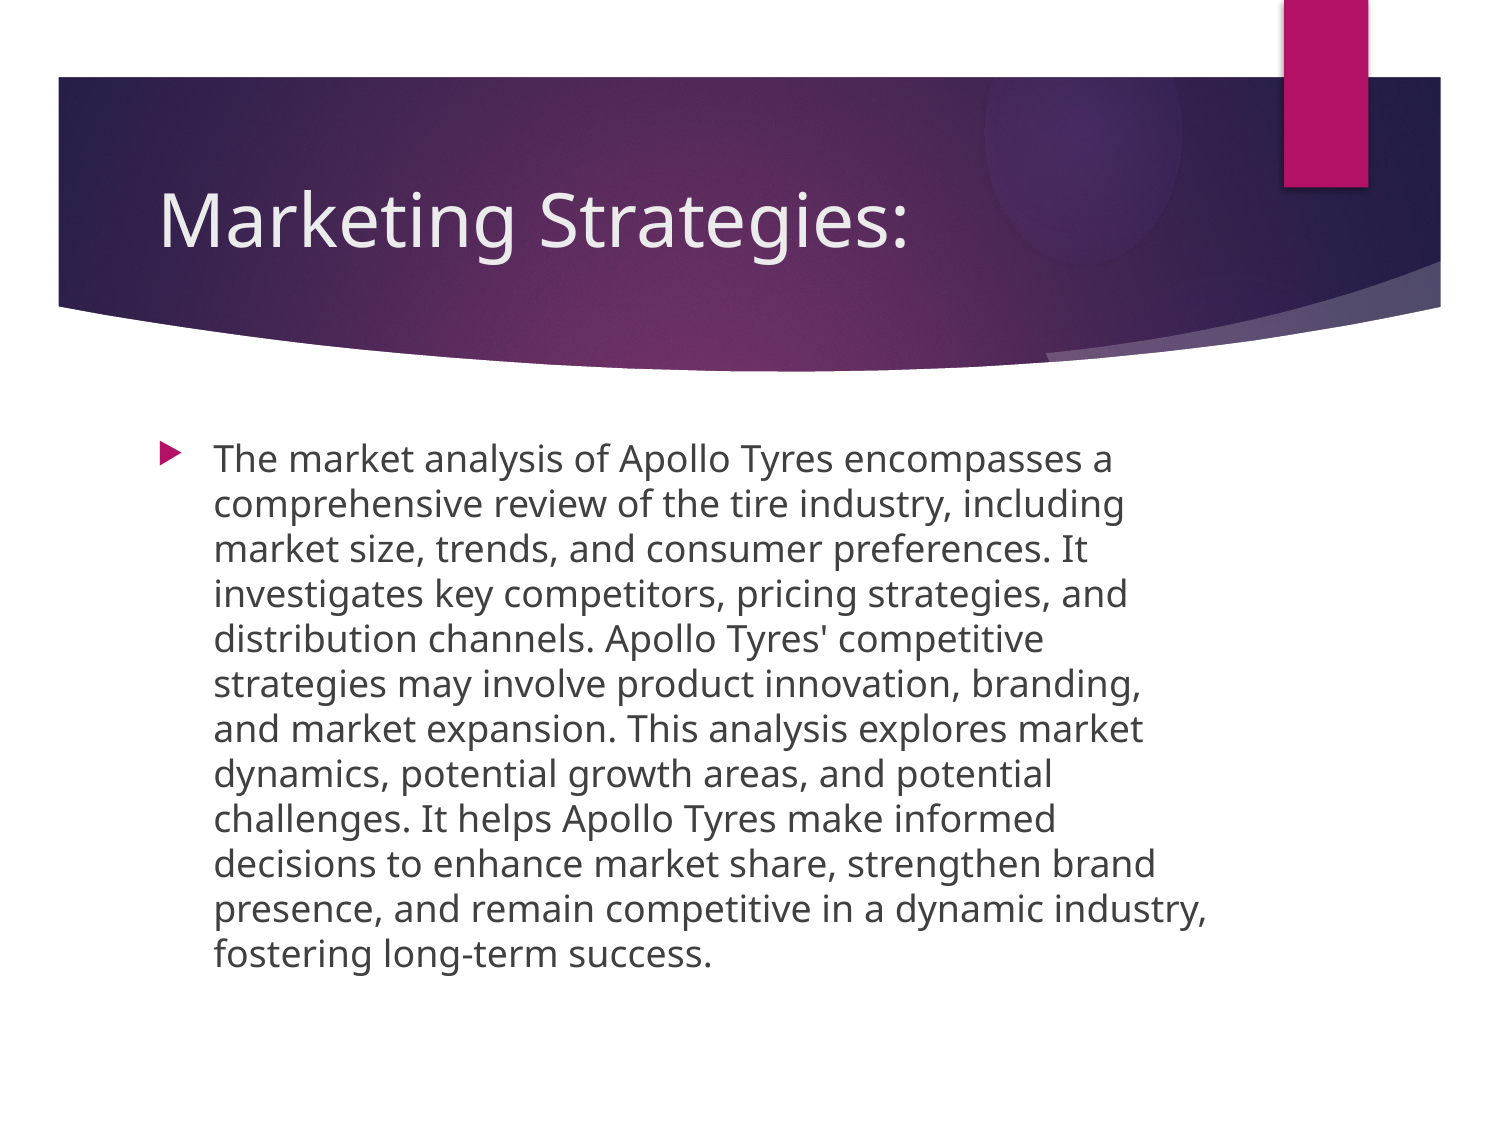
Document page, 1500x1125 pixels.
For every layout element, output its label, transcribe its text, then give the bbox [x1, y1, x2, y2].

list The market analysis of Apollo Tyres encompasses a comprehensive review of the tire industry, including market size, trends, and consumer preferences. It investigates key competitors, pricing strategies, and distribution channels. Apollo Tyres' competitive strategies may involve product innovation, branding, and market expansion. This analysis explores market dynamics, potential growth areas, and potential challenges. It helps Apollo Tyres make informed decisions to enhance market share, strengthen brand presence, and remain competitive in a dynamic industry, fostering long-term success. [142, 427, 1228, 988]
title Marketing Strategies: [142, 159, 1220, 276]
